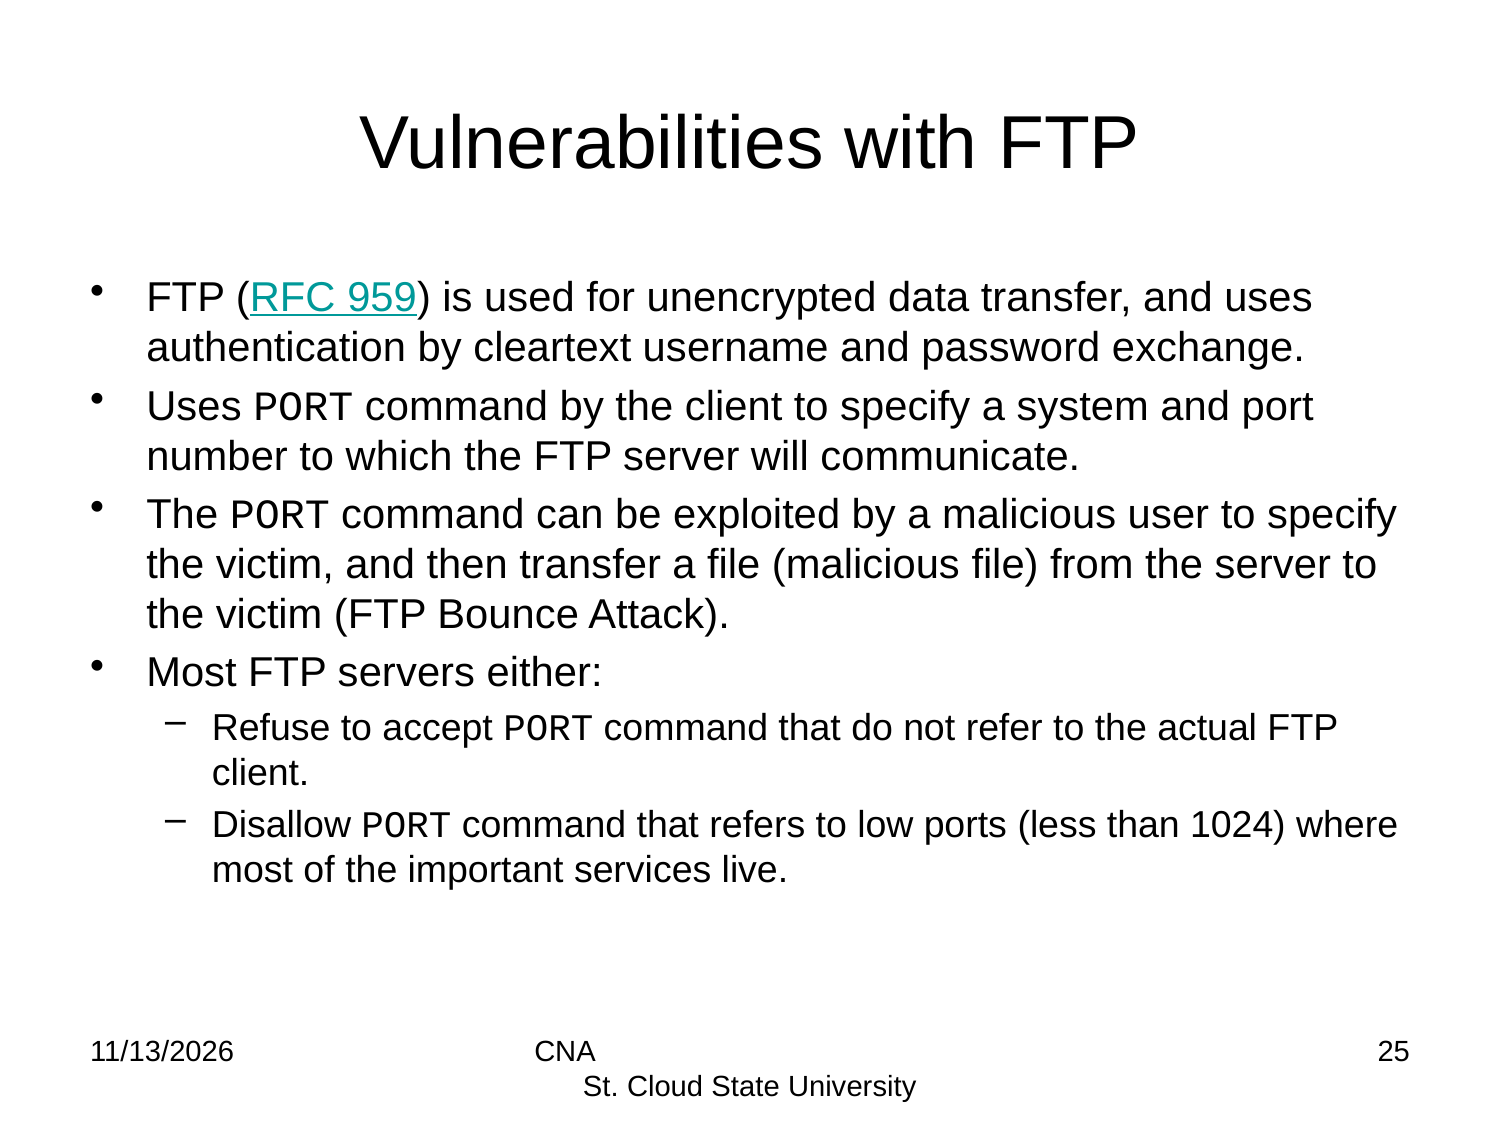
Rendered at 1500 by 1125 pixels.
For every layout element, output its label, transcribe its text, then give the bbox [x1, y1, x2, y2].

slide_number 25 [1074, 1024, 1426, 1103]
title Vulnerabilities with FTP [74, 44, 1426, 233]
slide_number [74, 1024, 426, 1103]
footer CNA St. Cloud State University [512, 1024, 988, 1103]
list FTP (RFC 959) is used for unencrypted data transfer, and uses authentication by cleartext username and password exchange. Uses PORT command by the client to specify a system and port number to which the FTP server will communicate. The PORT command can be exploited by a malicious user to specify the victim, and then transfer a file (malicious file) from the server to the victim (FTP Bounce Attack). Most FTP servers either: Refuse to accept PORT command that do not refer to the actual FTP client. Disallow PORT command that refers to low ports (less than 1024) where most of the important services live. [74, 262, 1426, 1006]
